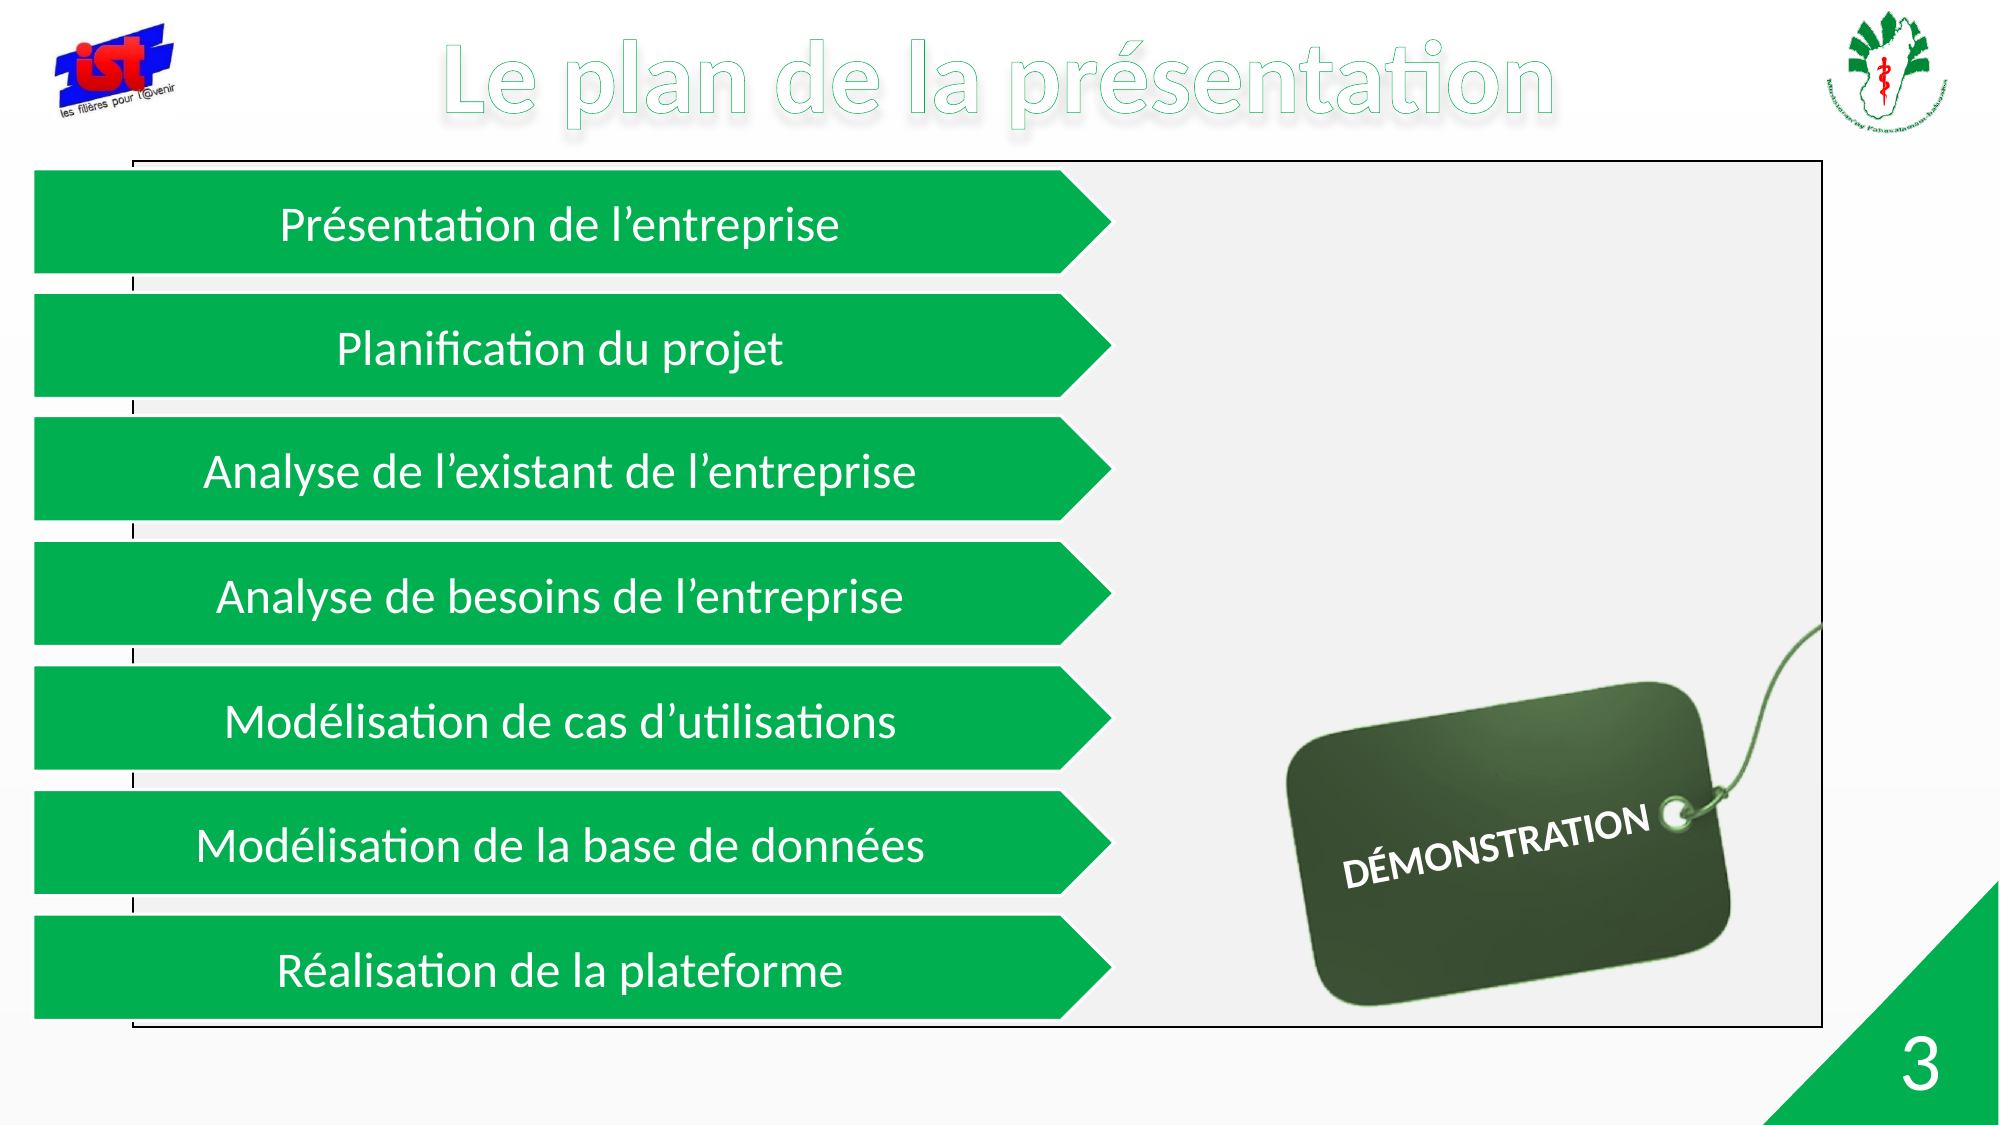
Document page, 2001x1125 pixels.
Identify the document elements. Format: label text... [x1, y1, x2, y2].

text_box Planification du projet [31, 291, 1116, 400]
text_box Modélisation de la base de données [31, 788, 1116, 897]
slide_number 3 [1506, 1026, 1957, 1087]
text_box Modélisation de cas d’utilisations [31, 663, 1116, 773]
text_box [132, 160, 1823, 1028]
picture [52, 21, 176, 119]
text_box Analyse de l’existant de l’entreprise [31, 414, 1116, 523]
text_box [1283, 612, 1823, 1009]
text_box Réalisation de la plateforme [31, 913, 1116, 1022]
text_box Le plan de la présentation [371, 1, 1628, 141]
text_box Analyse de besoins de l’entreprise [31, 539, 1116, 648]
text_box Présentation de l’entreprise [31, 167, 1116, 277]
picture [1817, 2, 1952, 138]
